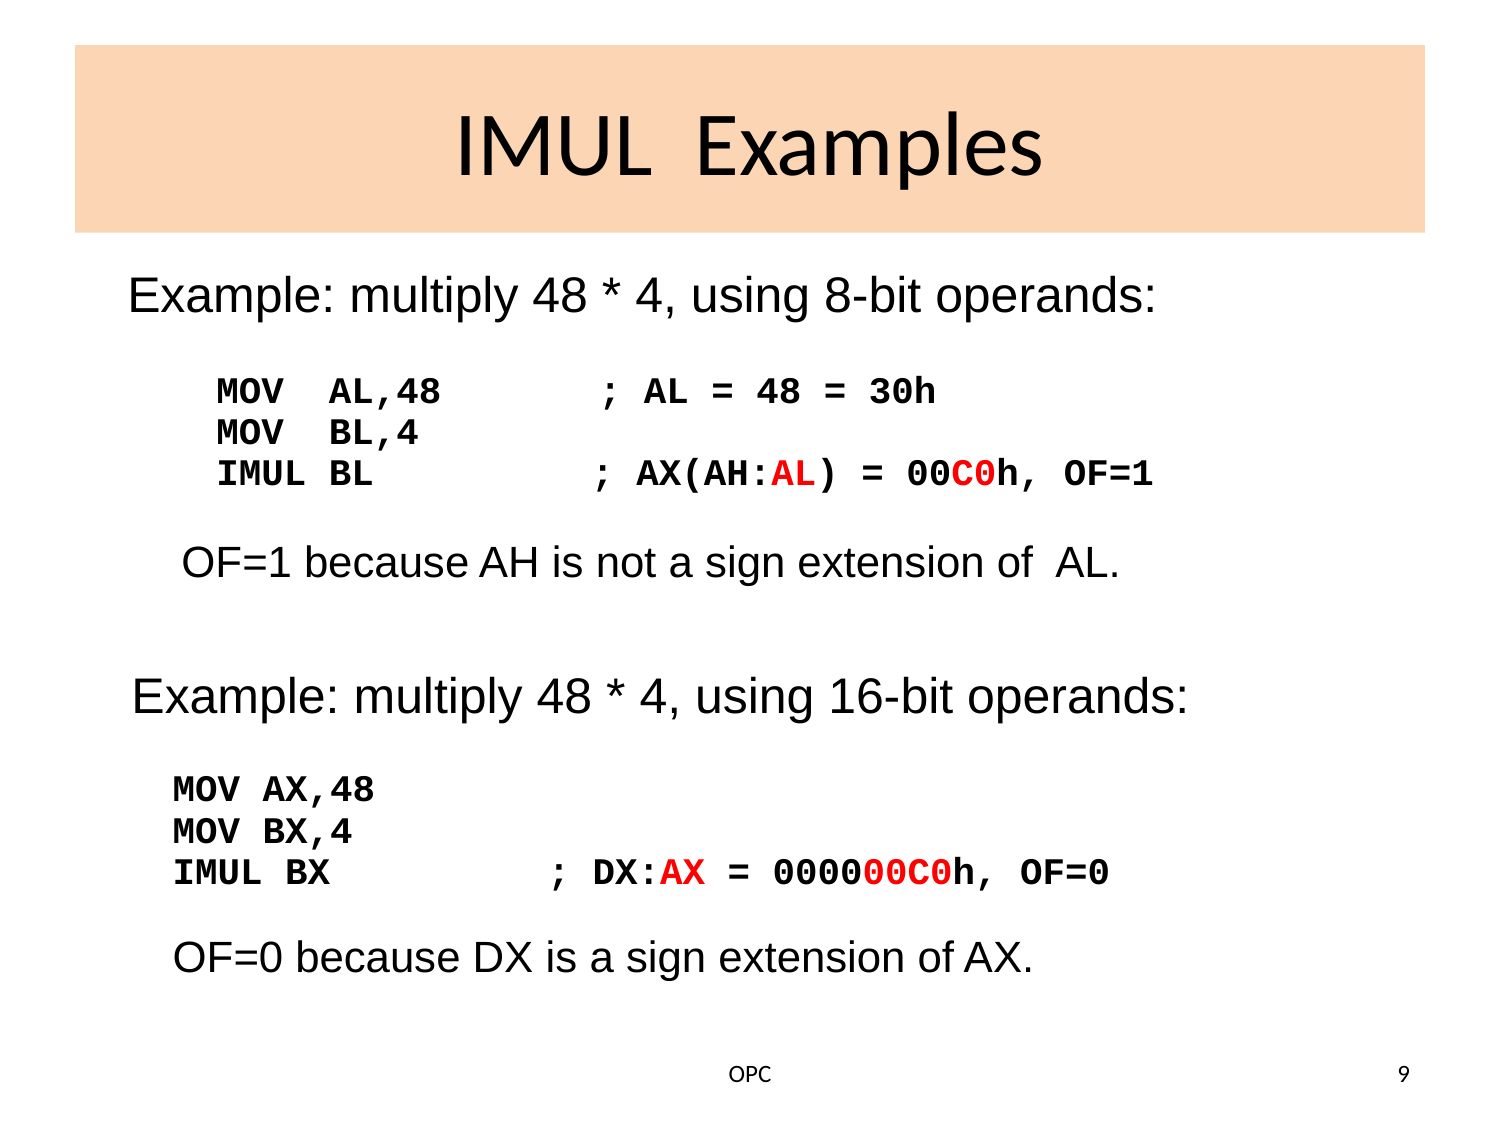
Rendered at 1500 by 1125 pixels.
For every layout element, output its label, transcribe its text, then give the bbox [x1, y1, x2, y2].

text_box OF=0 because DX is a sign extension of AX. [157, 906, 1258, 1004]
footer OPC [512, 1042, 988, 1103]
title IMUL Examples [75, 45, 1425, 233]
slide_number 9 [1074, 1042, 1425, 1103]
text_box MOV AL,48 ; AL = 48 = 30h MOV BL,4 IMUL BL ; AX(AH:AL) = 00C0h, OF=1 [194, 355, 1222, 510]
text_box OF=1 because AH is not a sign extension of AL. [166, 510, 1267, 609]
text_box Example: multiply 48 * 4, using 8-bit operands: [112, 255, 1388, 343]
text_box MOV AX,48 MOV BX,4 IMUL BX ; DX:AX = 000000C0h, OF=0 [149, 753, 1413, 929]
text_box Example: multiply 48 * 4, using 16-bit operands: [116, 656, 1317, 744]
